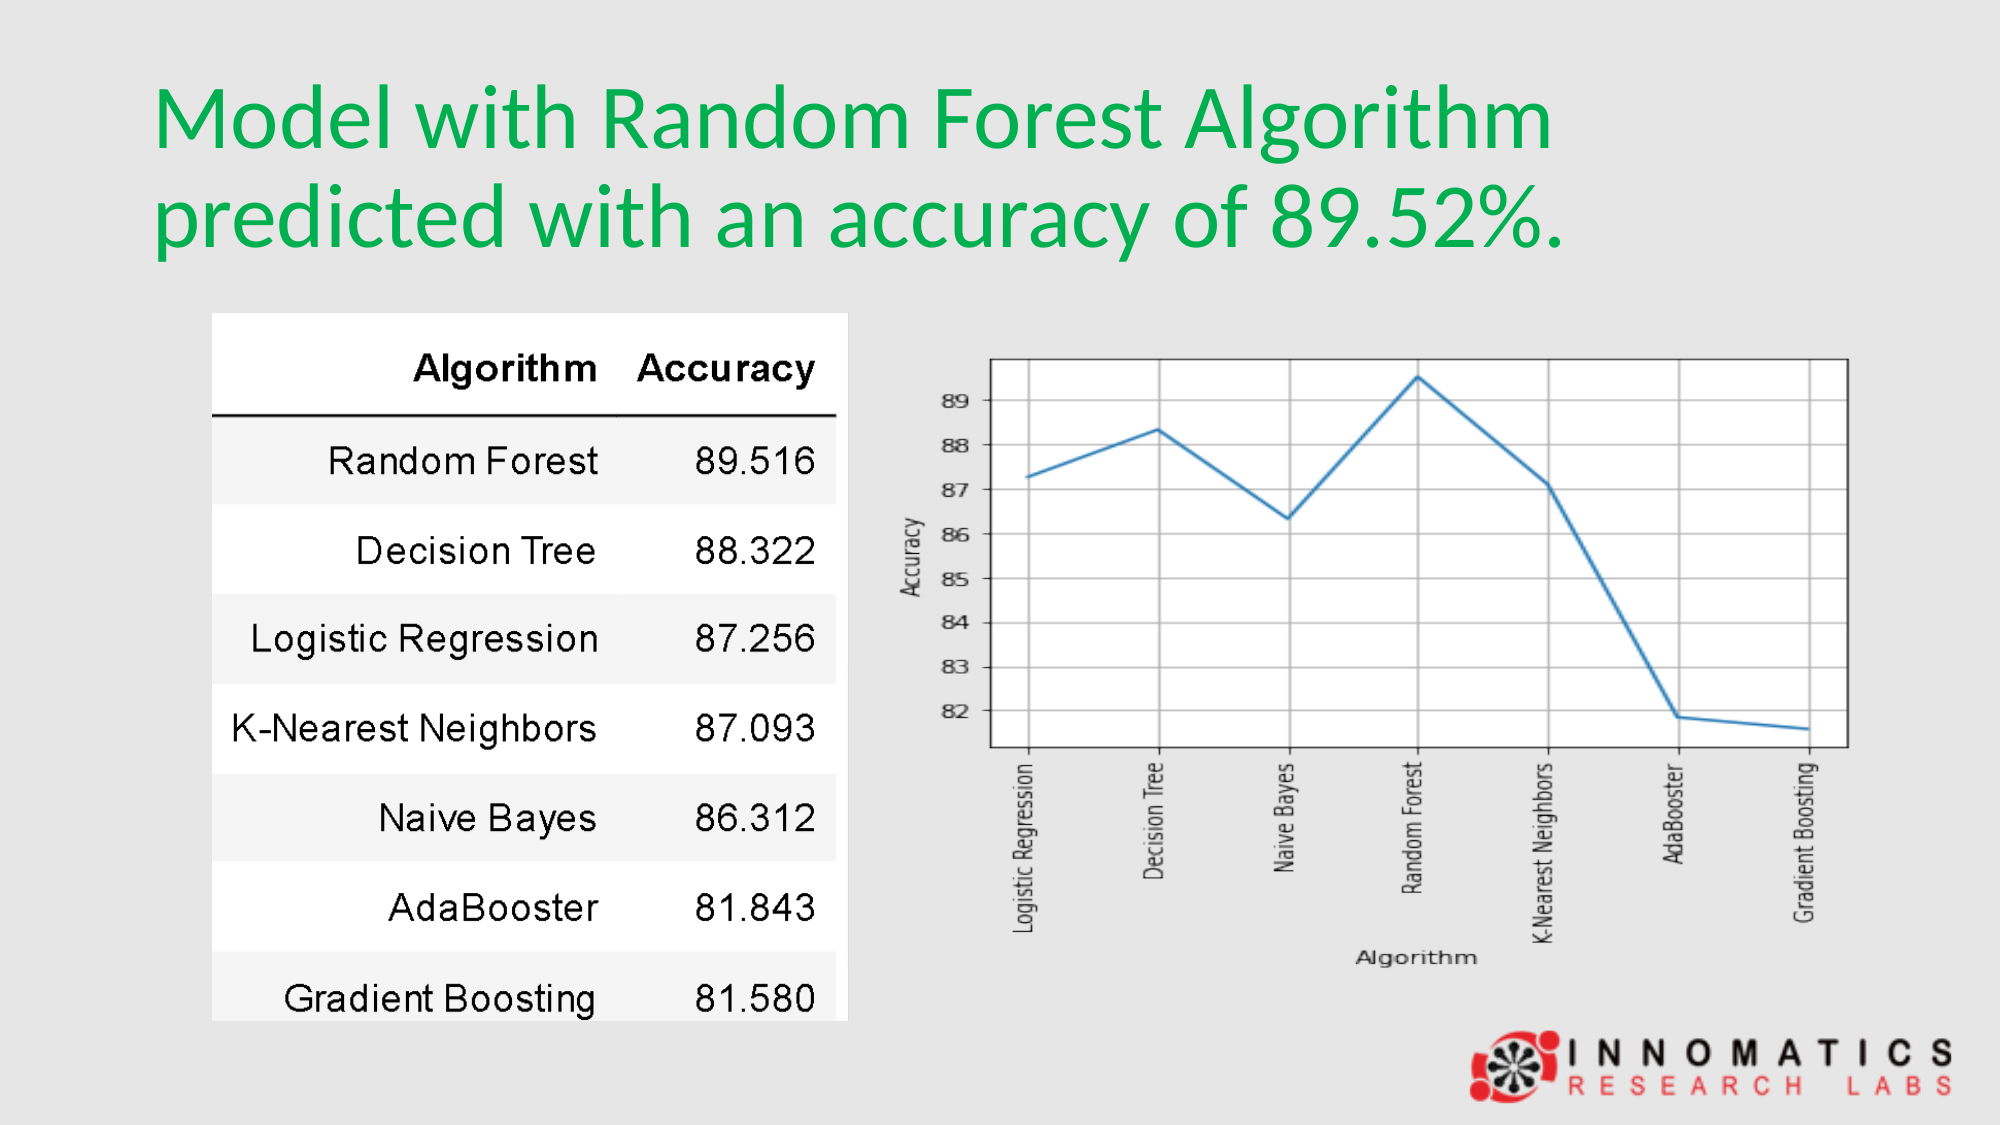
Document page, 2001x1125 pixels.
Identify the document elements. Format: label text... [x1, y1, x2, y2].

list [211, 313, 849, 1021]
picture [1445, 1014, 1975, 1125]
picture [884, 347, 1863, 979]
title Model with Random Forest Algorithm predicted with an accuracy of 89.52%. [137, 59, 1863, 278]
